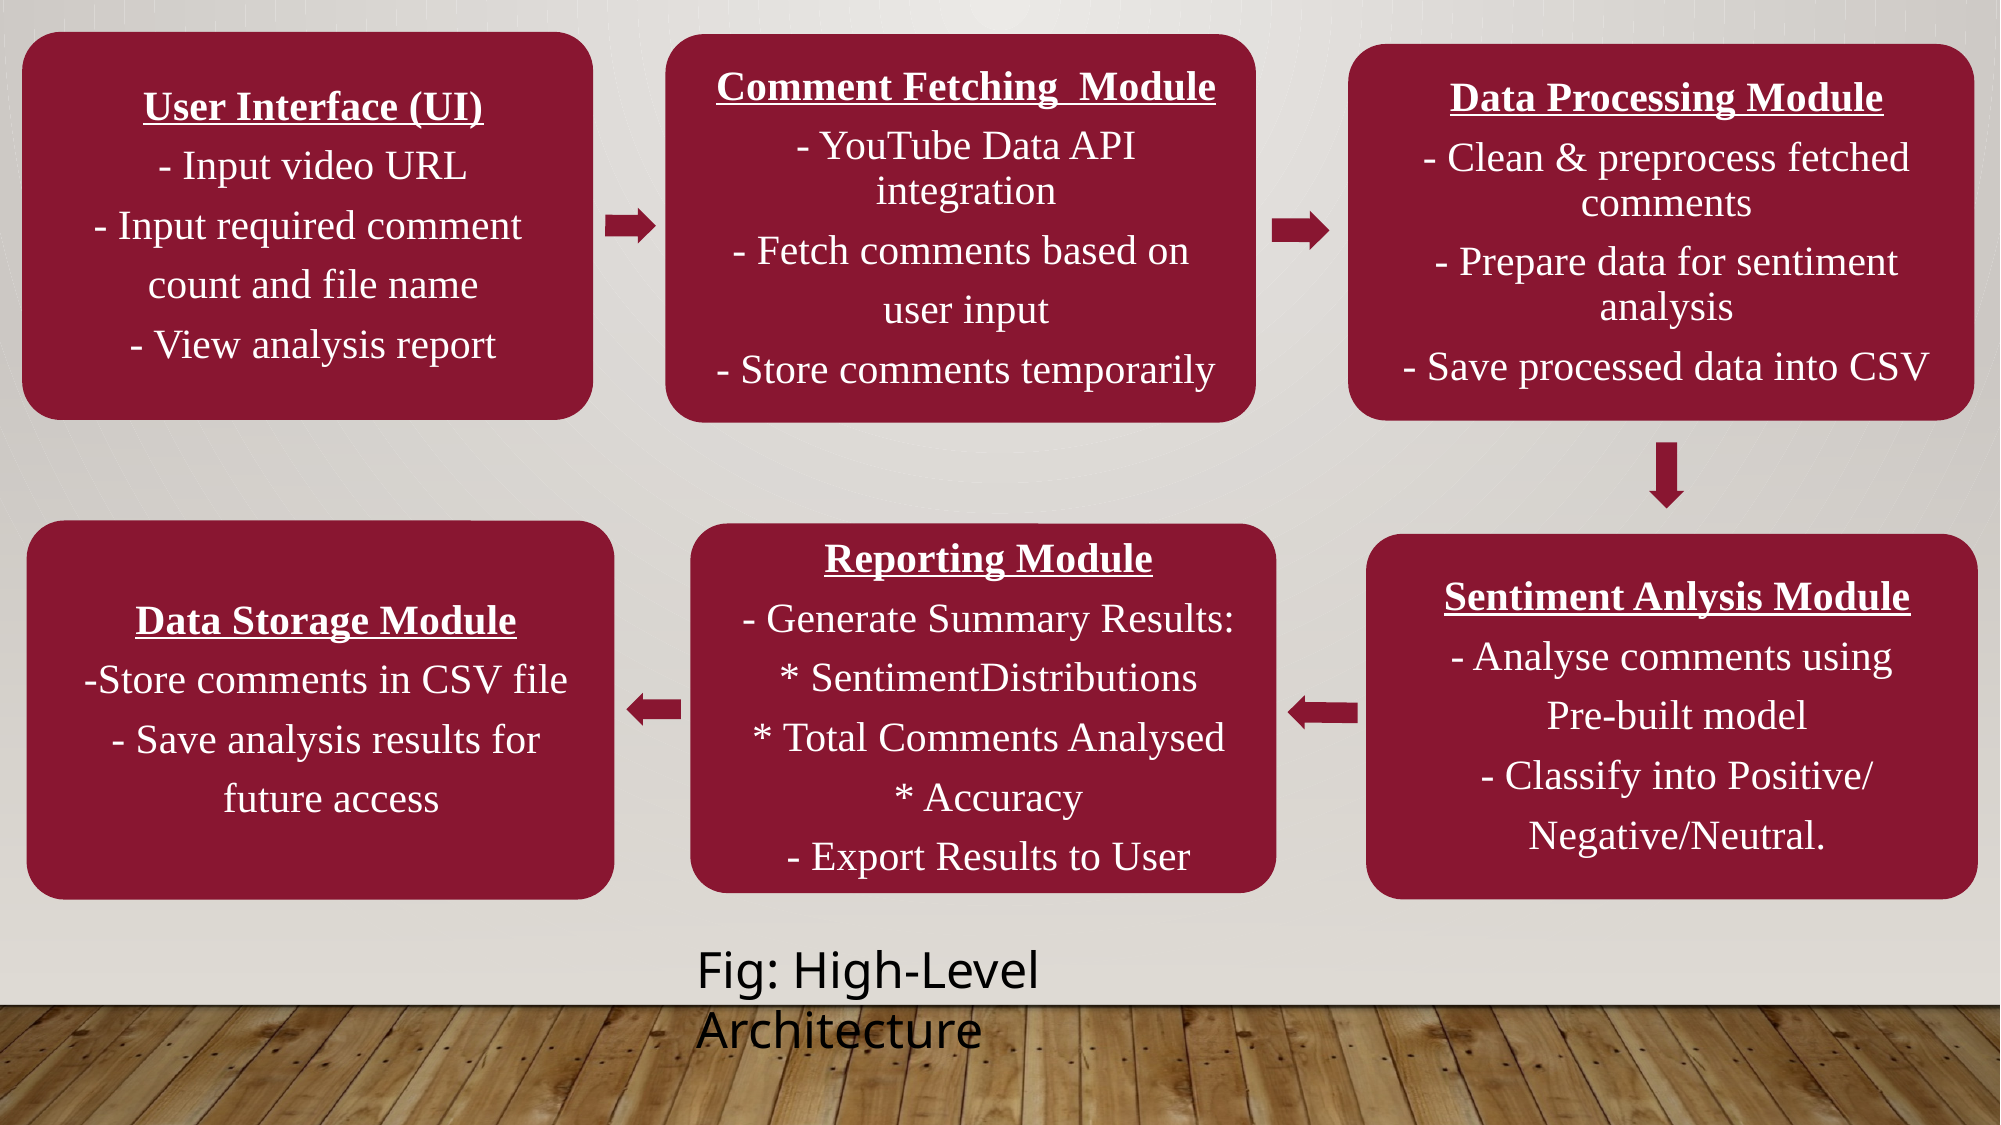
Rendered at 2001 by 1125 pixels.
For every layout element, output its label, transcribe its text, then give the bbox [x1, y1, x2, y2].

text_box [21, 14, 1979, 970]
text_box Fig: High-Level Architecture [681, 970, 1346, 1067]
picture [0, 1005, 2000, 1125]
